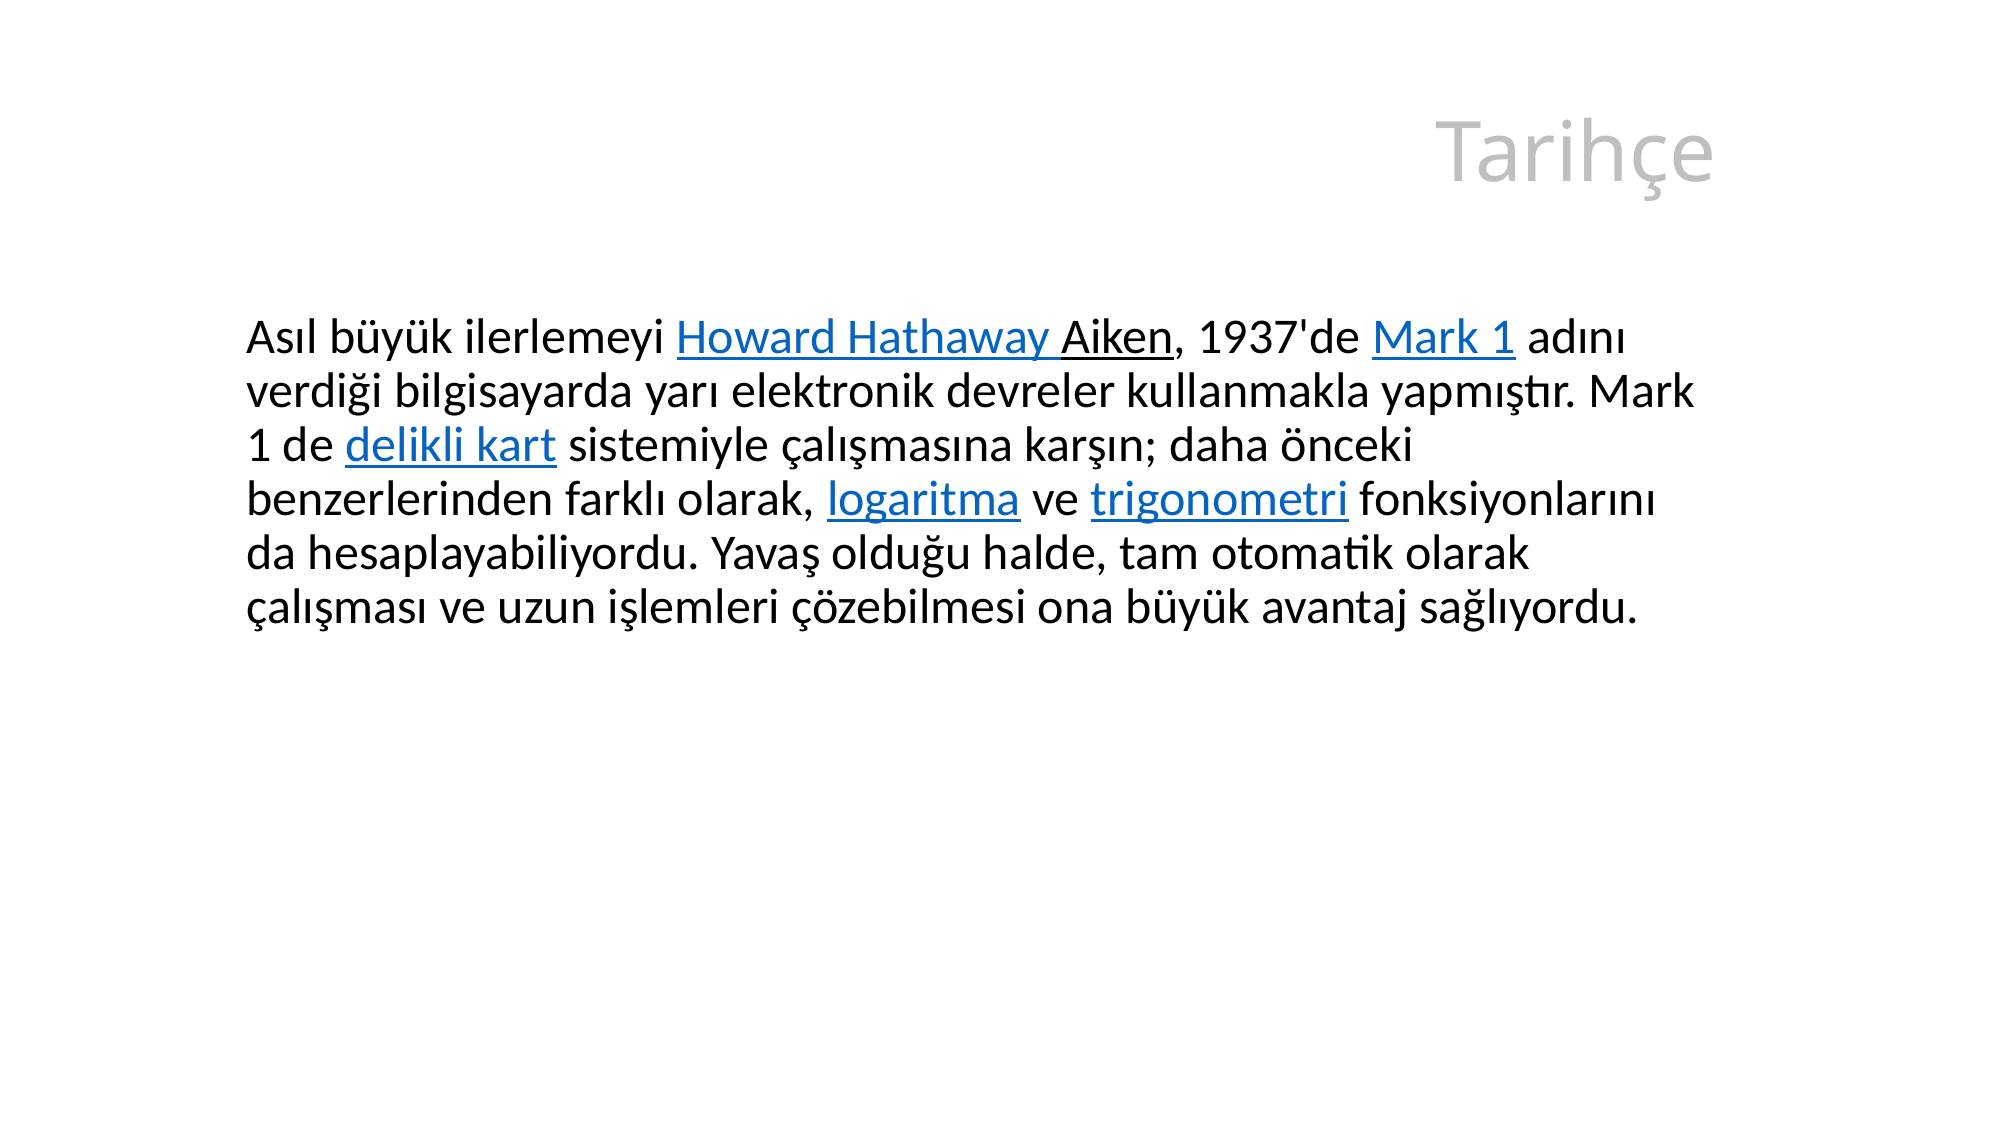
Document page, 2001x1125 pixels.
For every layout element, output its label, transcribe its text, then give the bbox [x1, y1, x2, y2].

subtitle Asıl büyük ilerlemeyi Howard Hathaway Aiken, 1937'de Mark 1 adını verdiği bilgisayarda yarı elektronik devreler kullanmakla yapmıştır. Mark 1 de delikli kart sistemiyle çalışmasına karşın; daha önceki benzerlerinden farklı olarak, logaritma ve trigonometri fonksiyonlarını da hesaplayabiliyordu. Yavaş olduğu halde, tam otomatik olarak çalışması ve uzun işlemleri çözebilmesi ona büyük avantaj sağlıyordu. [231, 207, 1732, 1000]
title Tarihçe [231, 66, 1732, 207]
